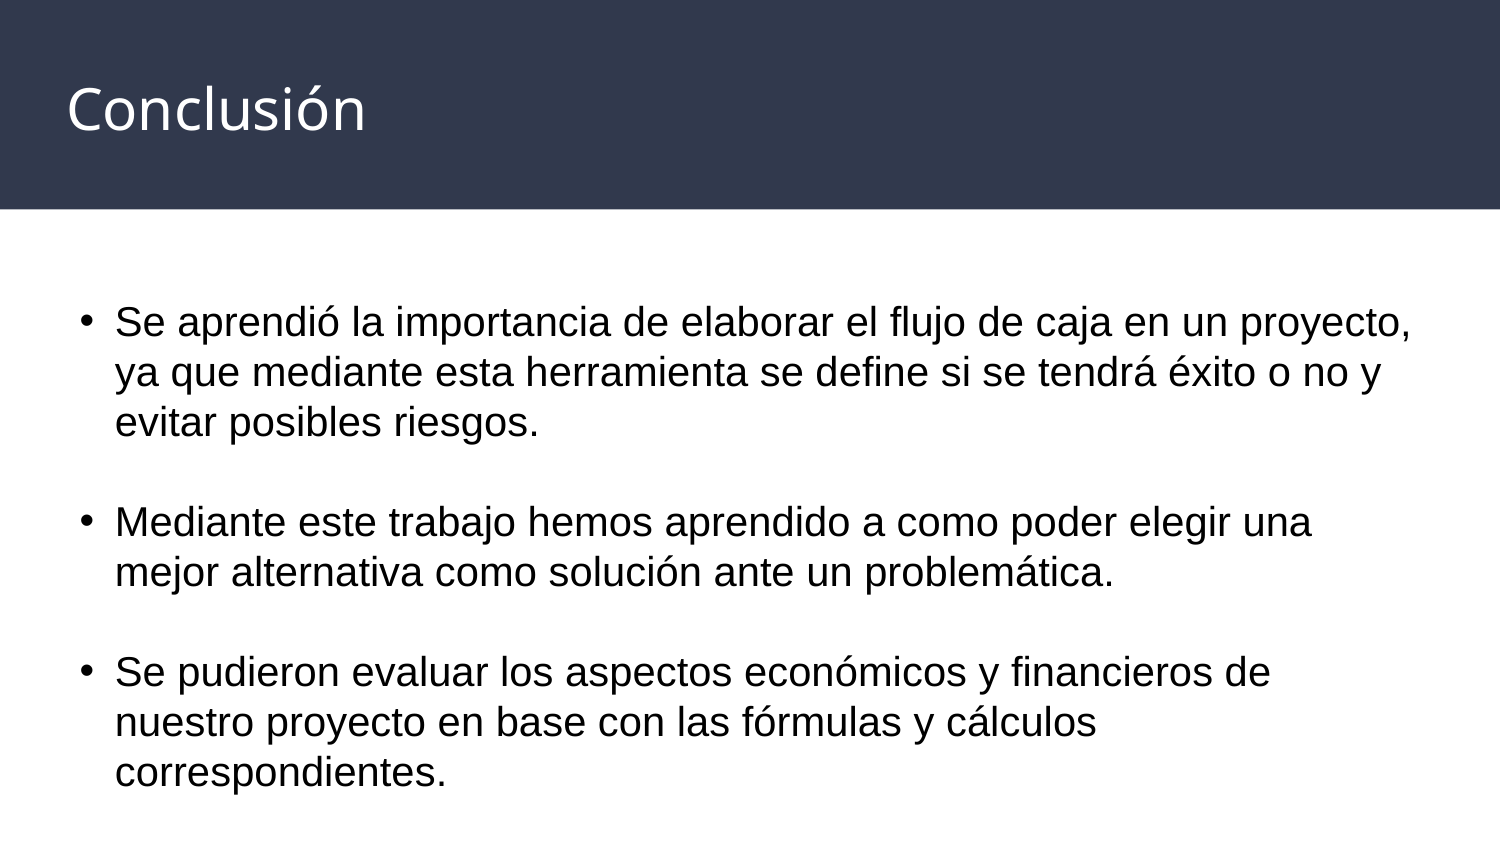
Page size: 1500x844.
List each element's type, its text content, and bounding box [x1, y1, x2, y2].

text_box Se aprendió la importancia de elaborar el flujo de caja en un proyecto, ya que mediante esta herramienta se define si se tendrá éxito o no y evitar posibles riesgos. Mediante este trabajo hemos aprendido a como poder elegir una mejor alternativa como solución ante un problemática. Se pudieron evaluar los aspectos económicos y financieros de nuestro proyecto en base con las fórmulas y cálculos correspondientes. [64, 287, 1435, 803]
title Conclusión [51, 57, 1449, 160]
